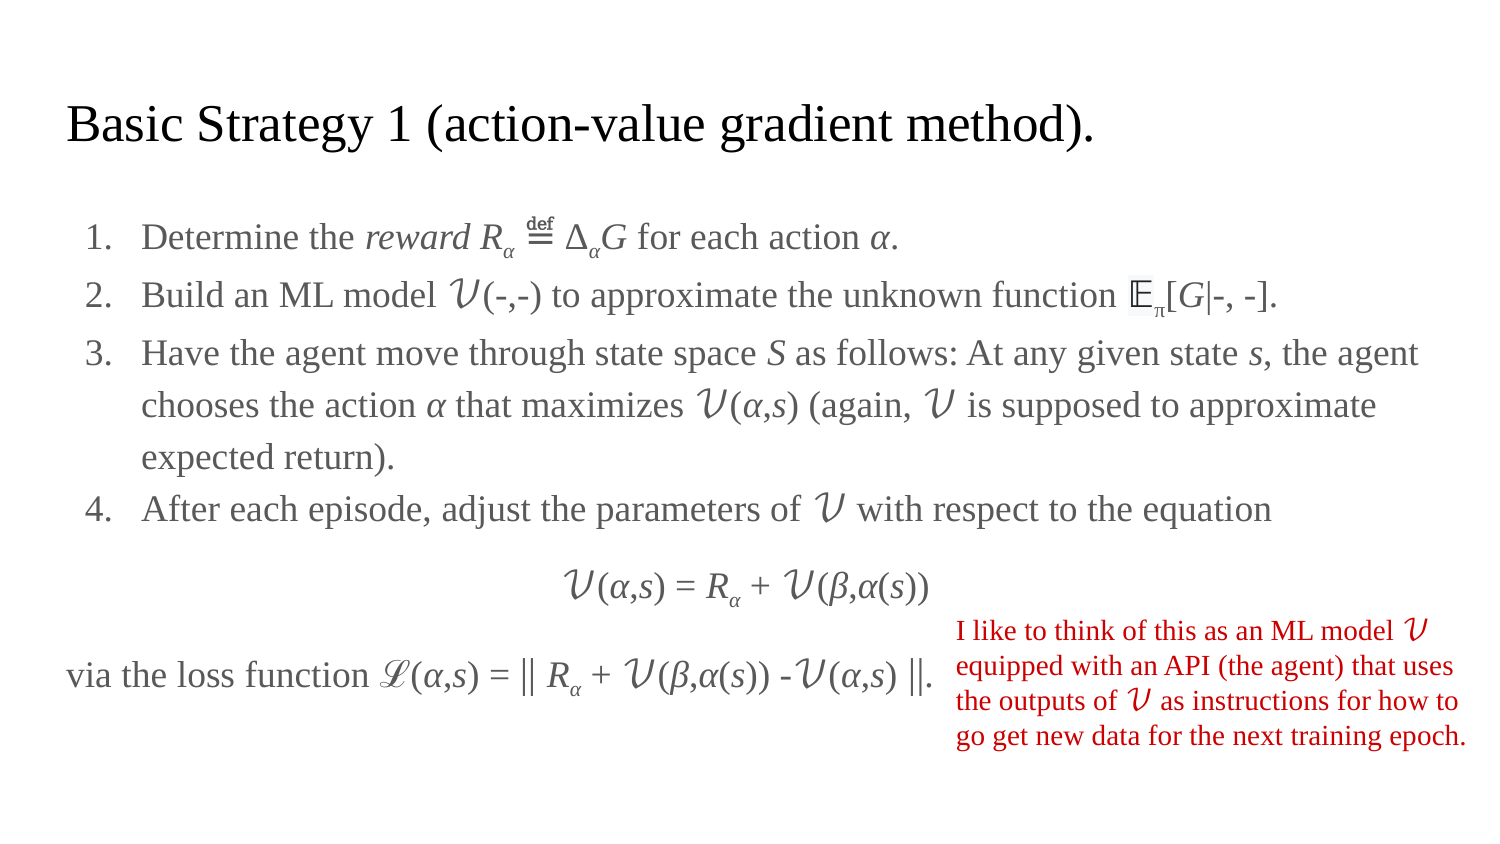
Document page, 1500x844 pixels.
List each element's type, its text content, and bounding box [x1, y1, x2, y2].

list Determine the reward Rα ≝ ΔαG for each action α. Build an ML model 𝒱(-,-) to approximate the unknown function 𝔼π[G|-, -]. Have the agent move through state space S as follows: At any given state s, the agent chooses the action α that maximizes 𝒱(α,s) (again, 𝒱 is supposed to approximate expected return). After each episode, adjust the parameters of 𝒱 with respect to the equation 𝒱(α,s) = Rα + 𝒱(β,α(s)) via the loss function ℒ(α,s) = || Rα + 𝒱(β,α(s)) -𝒱(α,s) ||. [51, 189, 1449, 737]
text_box I like to think of this as an ML model 𝒱 equipped with an API (the agent) that uses the outputs of 𝒱 as instructions for how to go get new data for the next training epoch. [940, 596, 1490, 767]
title Basic Strategy 1 (action-value gradient method). [51, 72, 1449, 167]
